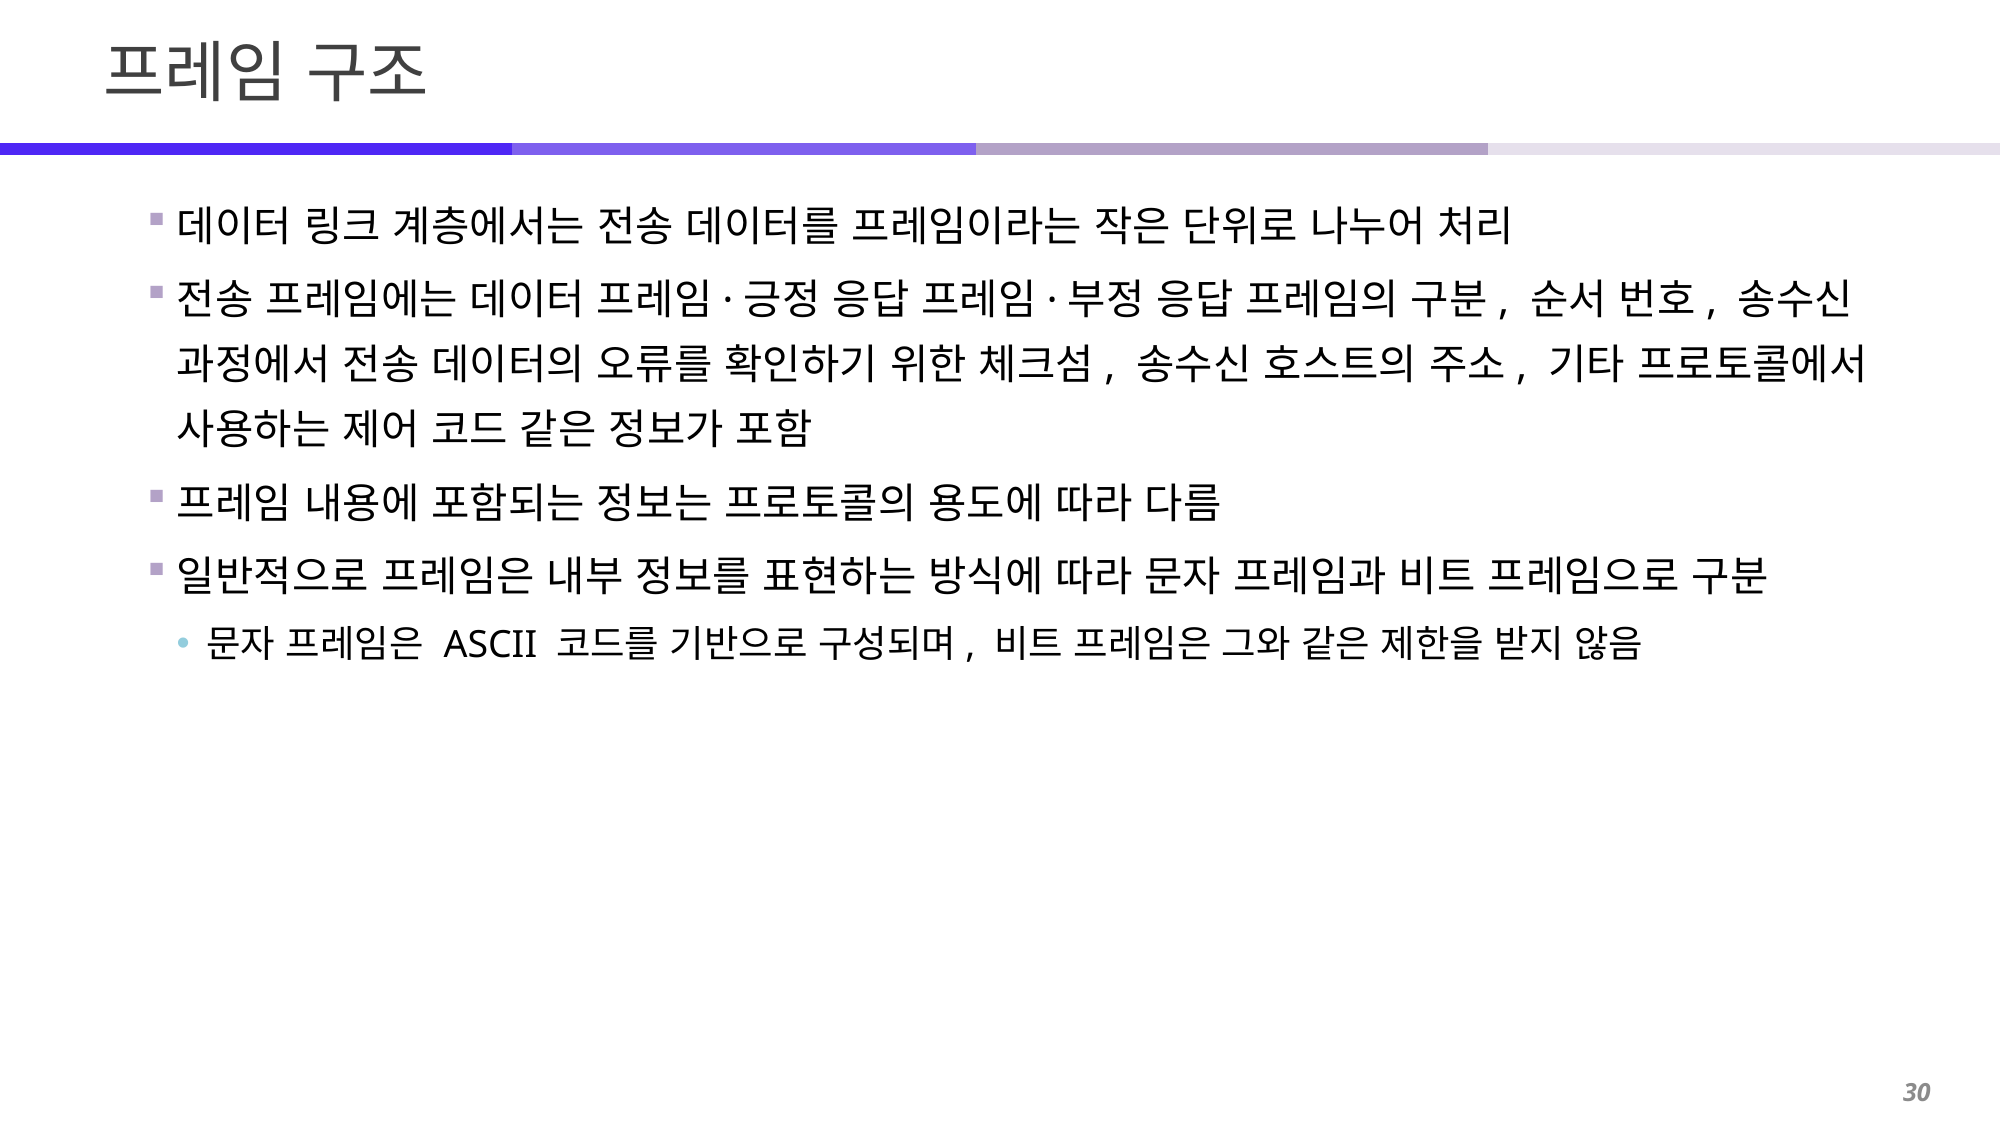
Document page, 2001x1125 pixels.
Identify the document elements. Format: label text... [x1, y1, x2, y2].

title 프레임 구조 [88, 18, 1920, 122]
list 데이터 링크 계층에서는 전송 데이터를 프레임이라는 작은 단위로 나누어 처리 전송 프레임에는 데이터 프레임·긍정 응답 프레임·부정 응답 프레임의 구분, 순서 번호, 송수신 과정에서 전송 데이터의 오류를 확인하기 위한 체크섬, 송수신 호스트의 주소, 기타 프로토콜에서 사용하는 제어 코드 같은 정보가 포함 프레임 내용에 포함되는 정보는 프로토콜의 용도에 따라 다름 일반적으로 프레임은 내부 정보를 표현하는 방식에 따라 문자 프레임과 비트 프레임으로 구분 문자 프레임은 ASCII 코드를 기반으로 구성되며, 비트 프레임은 그와 같은 제한을 받지 않음 [88, 176, 1920, 1083]
